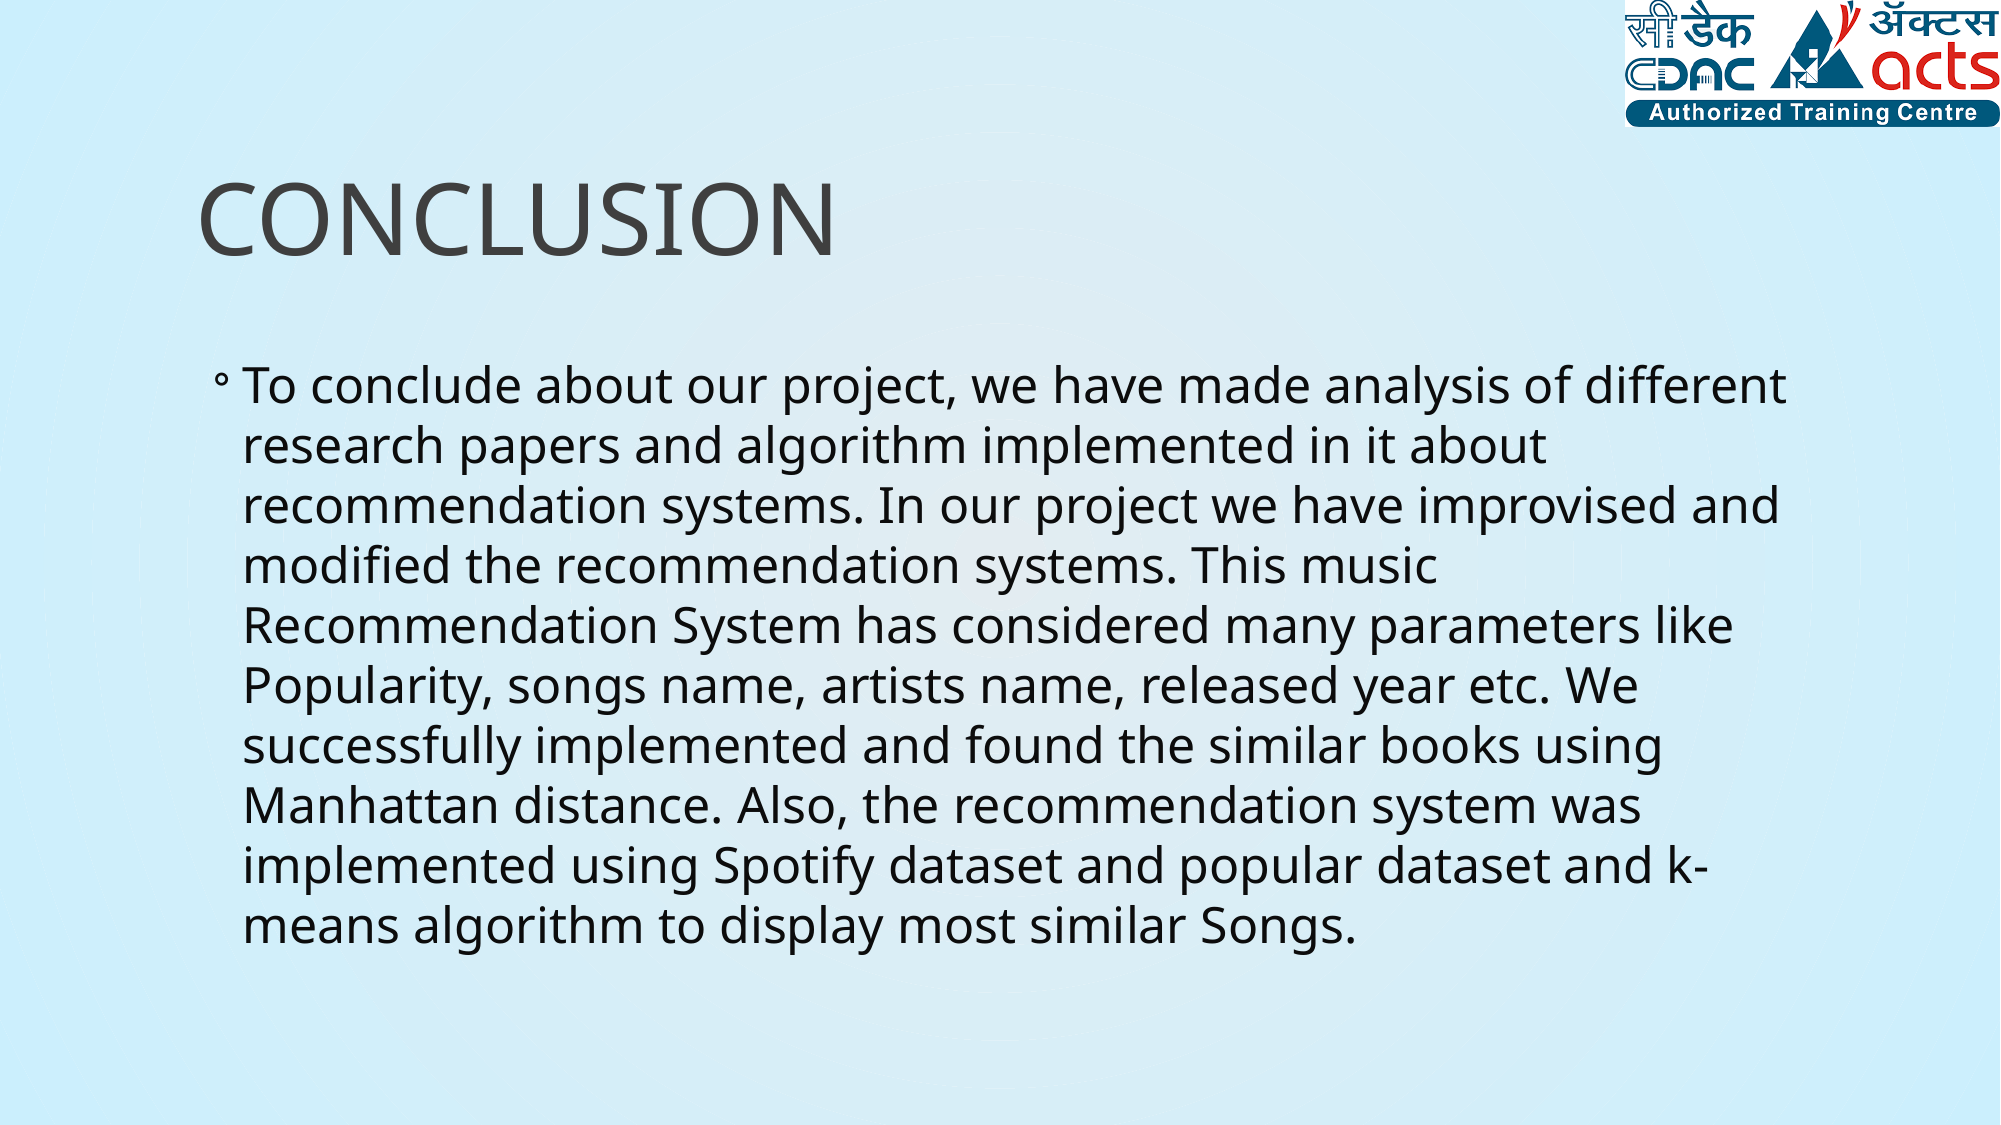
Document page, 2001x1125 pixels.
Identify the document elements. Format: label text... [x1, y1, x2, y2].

picture [1843, 108, 1849, 119]
picture [1966, 108, 1976, 119]
picture [1838, 108, 1842, 119]
picture [1956, 108, 1962, 119]
picture [1946, 105, 1952, 119]
title CONCLUSION [180, 47, 1830, 285]
picture [1816, 108, 1825, 120]
picture [1709, 108, 1719, 119]
picture [1806, 108, 1812, 119]
picture [1863, 108, 1872, 119]
picture [1741, 108, 1751, 119]
picture [1699, 108, 1703, 119]
picture [1756, 109, 1764, 120]
picture [1625, 108, 2000, 128]
picture [1633, 61, 1652, 65]
picture [1631, 82, 1652, 87]
picture [1937, 108, 1941, 119]
picture [1625, 0, 2000, 110]
picture [1651, 104, 1664, 119]
picture [1899, 104, 1912, 120]
picture [1725, 108, 1730, 119]
picture [1668, 108, 1678, 120]
list To conclude about our project, we have made analysis of different research papers and algorithm implemented in it about recommendation systems. In our project we have improvised and modiﬁed the recommendation systems. This music Recommendation System has considered many parameters like Popularity, songs name, artists name, released year etc. We successfully implemented and found the similar books using Manhattan distance. Also, the recommendation system was implemented using Spotify dataset and popular dataset and k-means algorithm to display most similar Songs. [180, 345, 1830, 963]
picture [1628, 66, 1633, 79]
picture [1917, 108, 1927, 119]
picture [1769, 104, 1780, 120]
picture [1683, 105, 1689, 120]
picture [1791, 104, 1802, 119]
